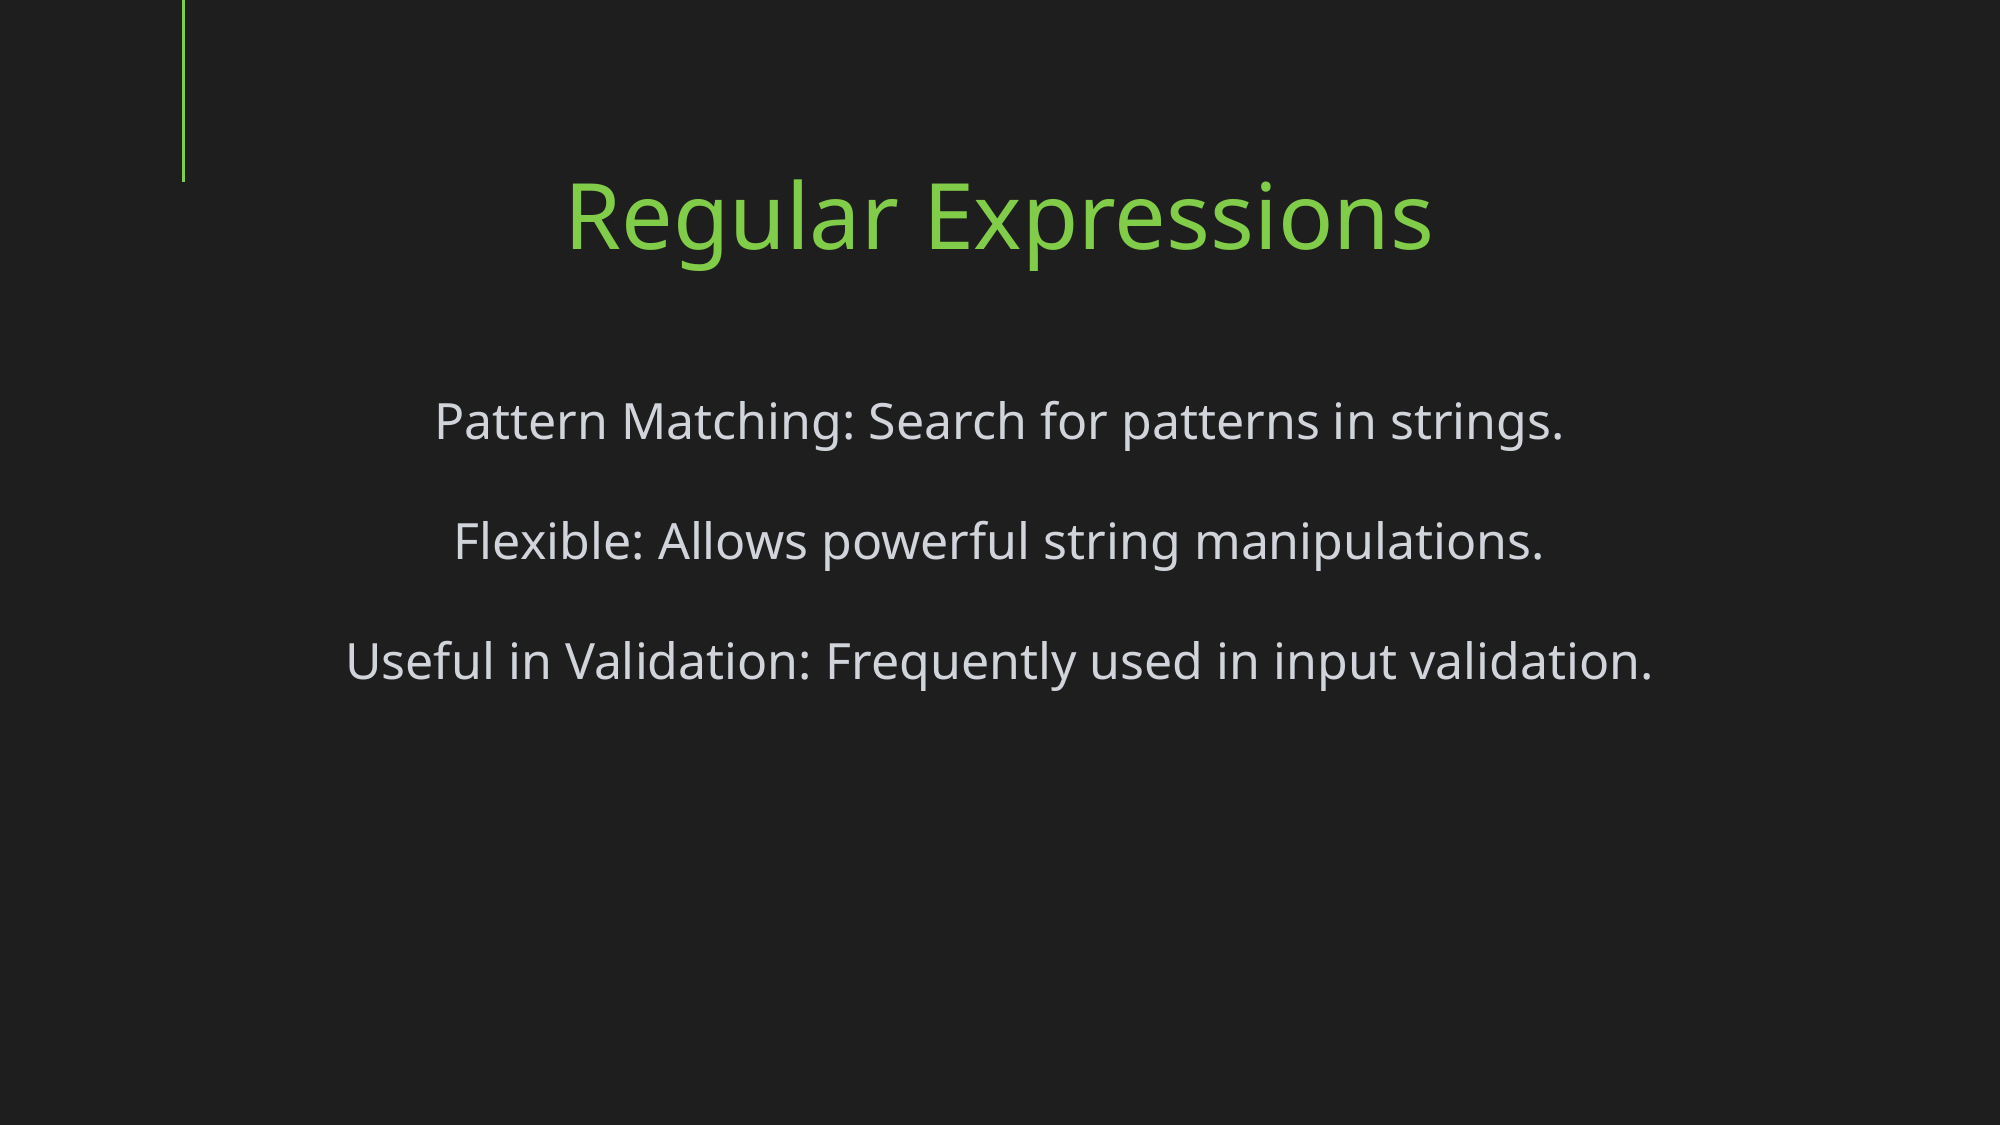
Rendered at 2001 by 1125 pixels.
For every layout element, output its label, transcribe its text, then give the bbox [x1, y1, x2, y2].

text_box Pattern Matching: Search for patterns in strings. Flexible: Allows powerful string manipulations. Useful in Validation: Frequently used in input validation. [199, 321, 1801, 697]
text_box Regular Expressions [84, 150, 1916, 276]
